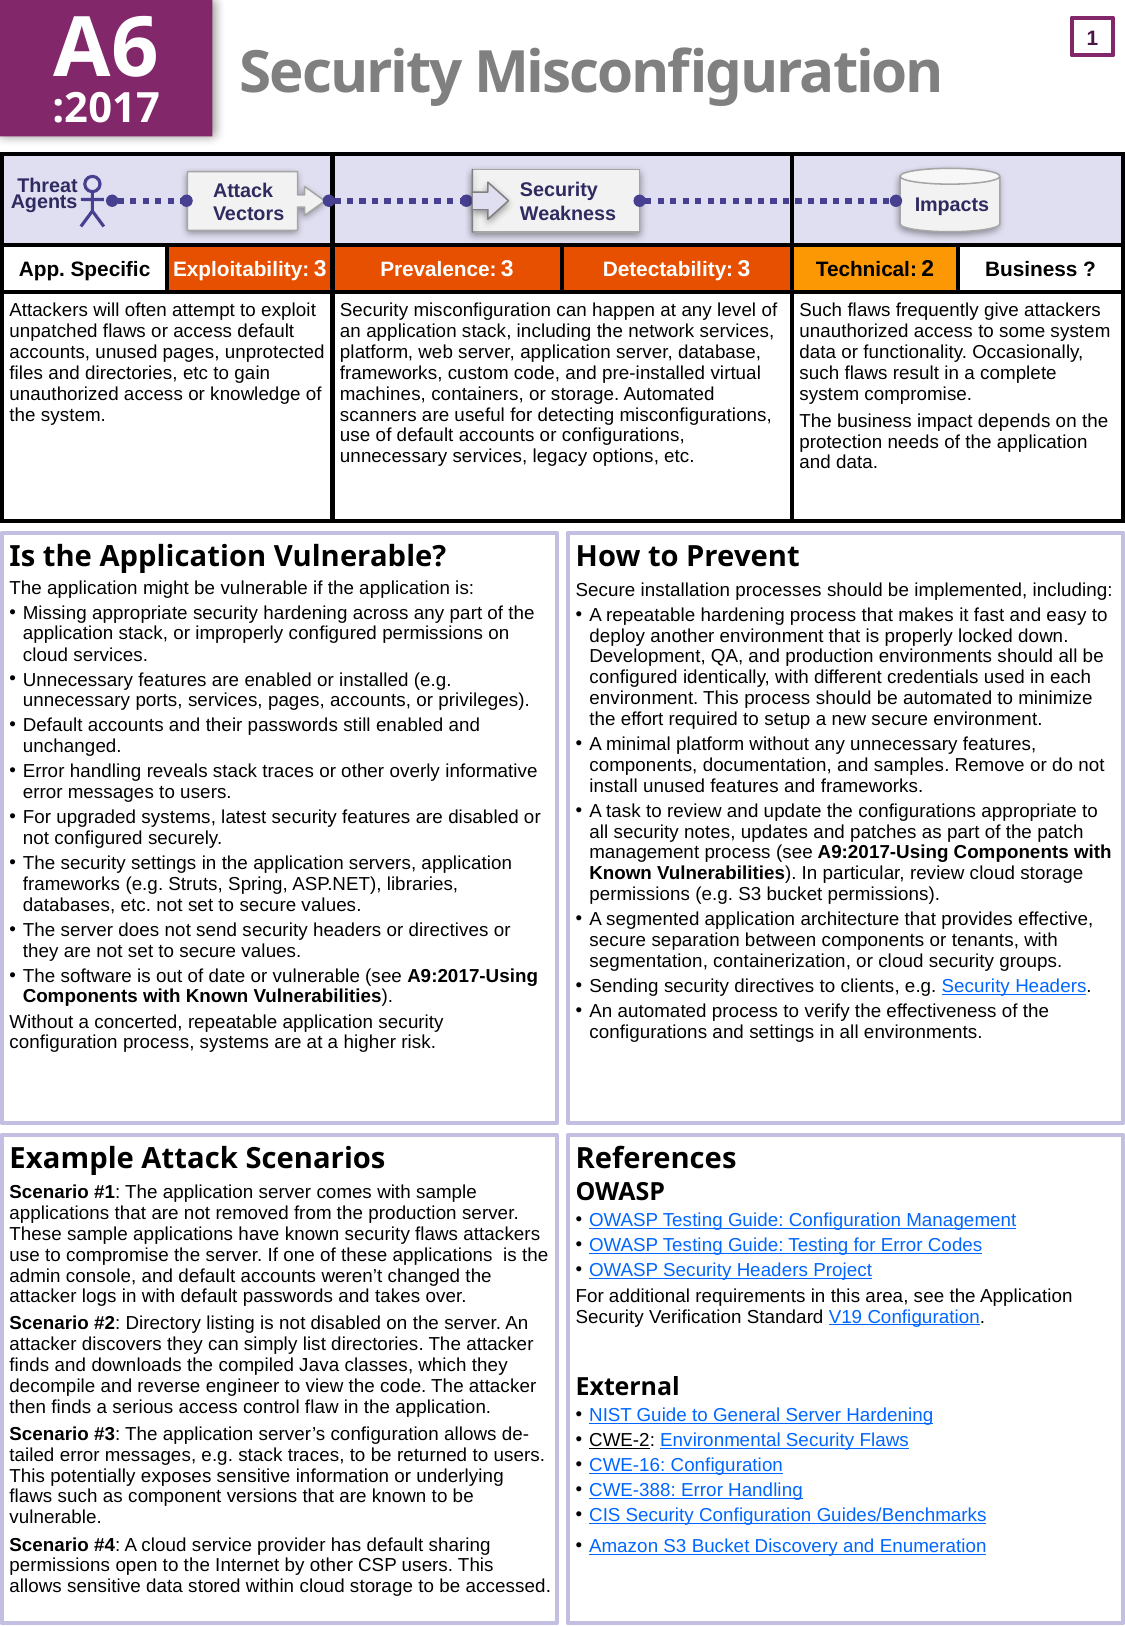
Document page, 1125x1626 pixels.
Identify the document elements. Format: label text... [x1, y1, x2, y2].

table_cell Technical: 2 [794, 247, 956, 290]
text_box Is the Application Vulnerable? The application might be vulnerable if the application is: Missing appropriate security hardening across any part of the application stack, or improperly configured permissions on cloud services. Unnecessary features are enabled or installed (e.g. unnecessary ports, services, pages, accounts, or privileges). Default accounts and their passwords still enabled and unchanged. Error handling reveals stack traces or other overly informative error messages to users. For upgraded systems, latest security features are disabled or not configured securely. The security settings in the application servers, application frameworks (e.g. Struts, Spring, ASP.NET), libraries, databases, etc. not set to secure values. The server does not send security headers or directives or they are not set to secure values. The software is out of date or vulnerable (see A9:2017-Using Components with Known Vulnerabilities). Without a concerted, repeatable application security configuration process, systems are at a higher risk. [0, 531, 559, 1125]
text_box Example Attack Scenarios Scenario #1: The application server comes with sample applications that are not removed from the production server. These sample applications have known security flaws attackers use to compromise the server. If one of these applications is the admin console, and default accounts weren’t changed the attacker logs in with default passwords and takes over. Scenario #2: Directory listing is not disabled on the server. An attacker discovers they can simply list directories. The attacker finds and downloads the compiled Java classes, which they decompile and reverse engineer to view the code. The attacker then finds a serious access control flaw in the application. Scenario #3: The application server’s configuration allows de-tailed error messages, e.g. stack traces, to be returned to users. This potentially exposes sensitive information or underlying flaws such as component versions that are known to be vulnerable. Scenario #4: A cloud service provider has default sharing permissions open to the Internet by other CSP users. This allows sensitive data stored within cloud storage to be accessed. [0, 1133, 559, 1625]
list A6 :2017 [0, 0, 213, 137]
table_cell [960, 247, 1121, 290]
table_cell Prevalence: 3 [335, 247, 560, 290]
table_cell Such flaws frequently give attackers unauthorized access to some system data or functionality. Occasionally, such flaws result in a complete system compromise. The business impact depends on the protection needs of the application and data. [792, 294, 1123, 521]
table_cell Detectability: 3 [564, 247, 790, 290]
table_cell Exploitability: 3 [169, 247, 330, 290]
title Security Misconfiguration [225, 12, 1125, 134]
table_header [792, 154, 1123, 243]
text_box How to Prevent Secure installation processes should be implemented, including: A repeatable hardening process that makes it fast and easy to deploy another environment that is properly locked down. Development, QA, and production environments should all be configured identically, with different credentials used in each environment. This process should be automated to minimize the effort required to setup a new secure environment. A minimal platform without any unnecessary features, components, documentation, and samples. Remove or do not install unused features and frameworks. A task to review and update the configurations appropriate to all security notes, updates and patches as part of the patch management process (see A9:2017-Using Components with Known Vulnerabilities). In particular, review cloud storage permissions (e.g. S3 bucket permissions). A segmented application architecture that provides effective, secure separation between components or tenants, with segmentation, containerization, or cloud security groups. Sending security directives to clients, e.g. Security Headers. An automated process to verify the effectiveness of the configurations and settings in all environments. [566, 531, 1125, 1125]
table_header [2, 154, 332, 243]
table_header [332, 154, 792, 243]
table_cell [4, 247, 165, 290]
text_box References OWASP OWASP Testing Guide: Configuration Management OWASP Testing Guide: Testing for Error Codes OWASP Security Headers Project For additional requirements in this area, see the Application Security Verification Standard V19 Configuration. External NIST Guide to General Server Hardening CWE-2: Environmental Security Flaws CWE-16: Configuration CWE-388: Error Handling CIS Security Configuration Guides/Benchmarks Amazon S3 Bucket Discovery and Enumeration [566, 1133, 1125, 1625]
table_cell Attackers will often attempt to exploit unpatched flaws or access default accounts, unused pages, unprotected files and directories, etc to gain unauthorized access or knowledge of the system. [2, 294, 332, 521]
table_cell Security misconfiguration can happen at any level of an application stack, including the network services, platform, web server, application server, database, frameworks, custom code, and pre-installed virtual machines, containers, or storage. Automated scanners are useful for detecting misconfigurations, use of default accounts or configurations, unnecessary services, legacy options, etc. [332, 294, 792, 521]
